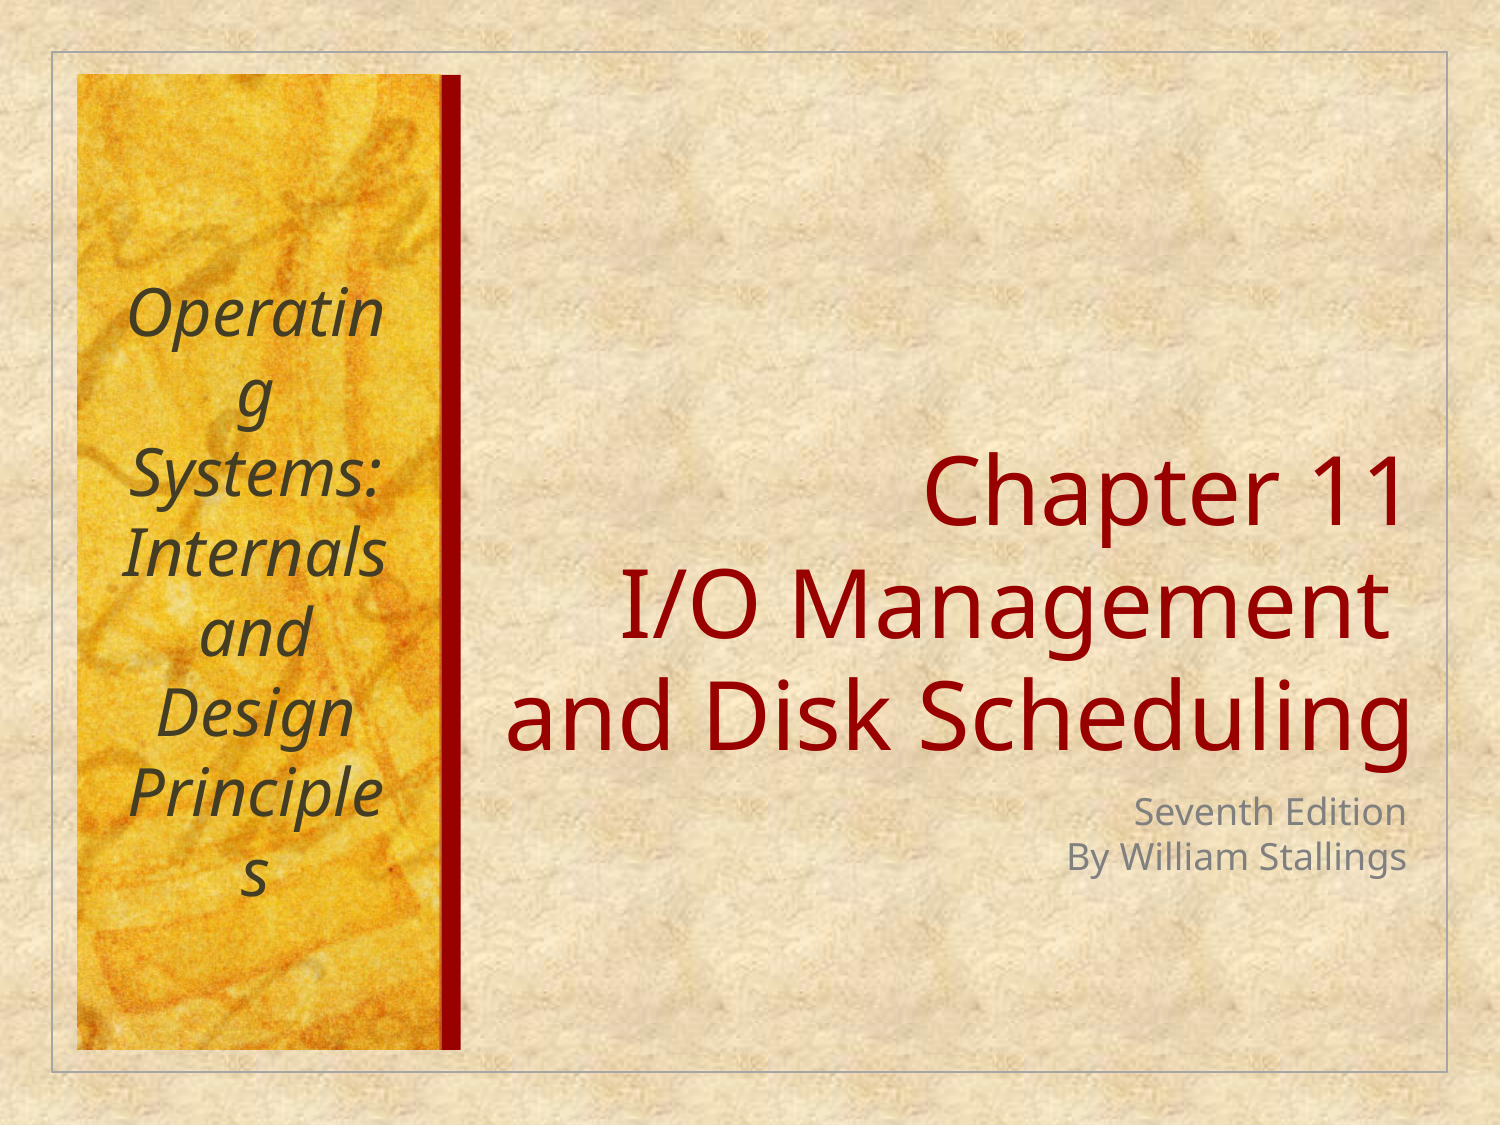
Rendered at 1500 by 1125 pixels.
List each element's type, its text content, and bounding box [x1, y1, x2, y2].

text_box Operating Systems: Internals and Design Principles [99, 262, 413, 917]
list Seventh Edition By William Stallings [537, 787, 1423, 921]
title Chapter 11 I/O Management and Disk Scheduling [413, 362, 1431, 770]
picture [0, 0, 1500, 1125]
